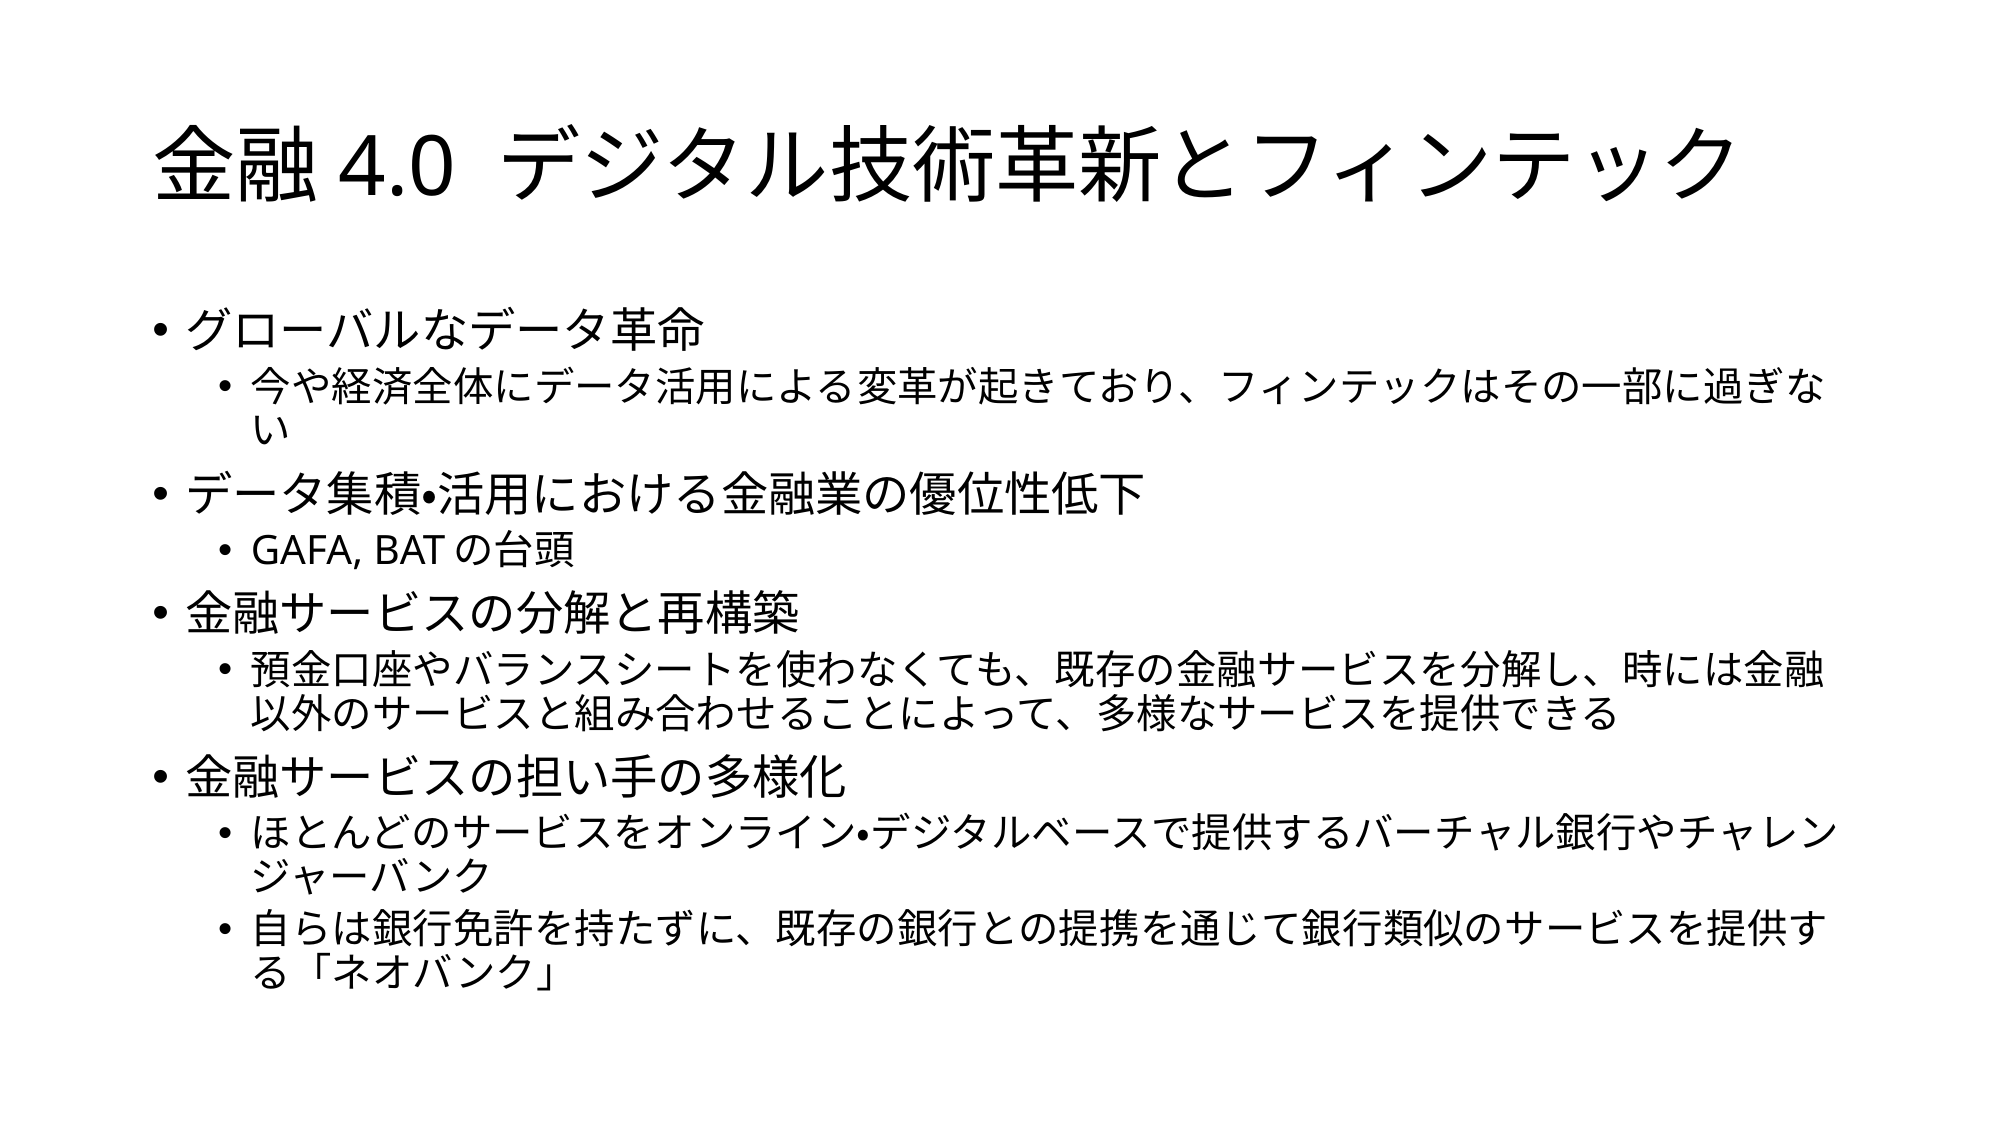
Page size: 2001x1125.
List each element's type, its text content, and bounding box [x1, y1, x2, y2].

list グローバルなデータ革命 今や経済全体にデータ活用による変革が起きており、フィンテックはその一部に過ぎない データ集積・活用における金融業の優位性低下 GAFA, BATの台頭 金融サービスの分解と再構築 預金口座やバランスシートを使わなくても、既存の金融サービスを分解し、時には金融以外のサービスと組み合わせることによって、多様なサービスを提供できる 金融サービスの担い手の多様化 ほとんどのサービスをオンライン・デジタルベースで提供するバーチャル銀行やチャレンジャーバンク 自らは銀行免許を持たずに、既存の銀行との提携を通じて銀行類似のサービスを提供する「ネオバンク」 [137, 299, 1863, 1014]
title 金融4.0 デジタル技術革新とフィンテック [137, 59, 1863, 278]
